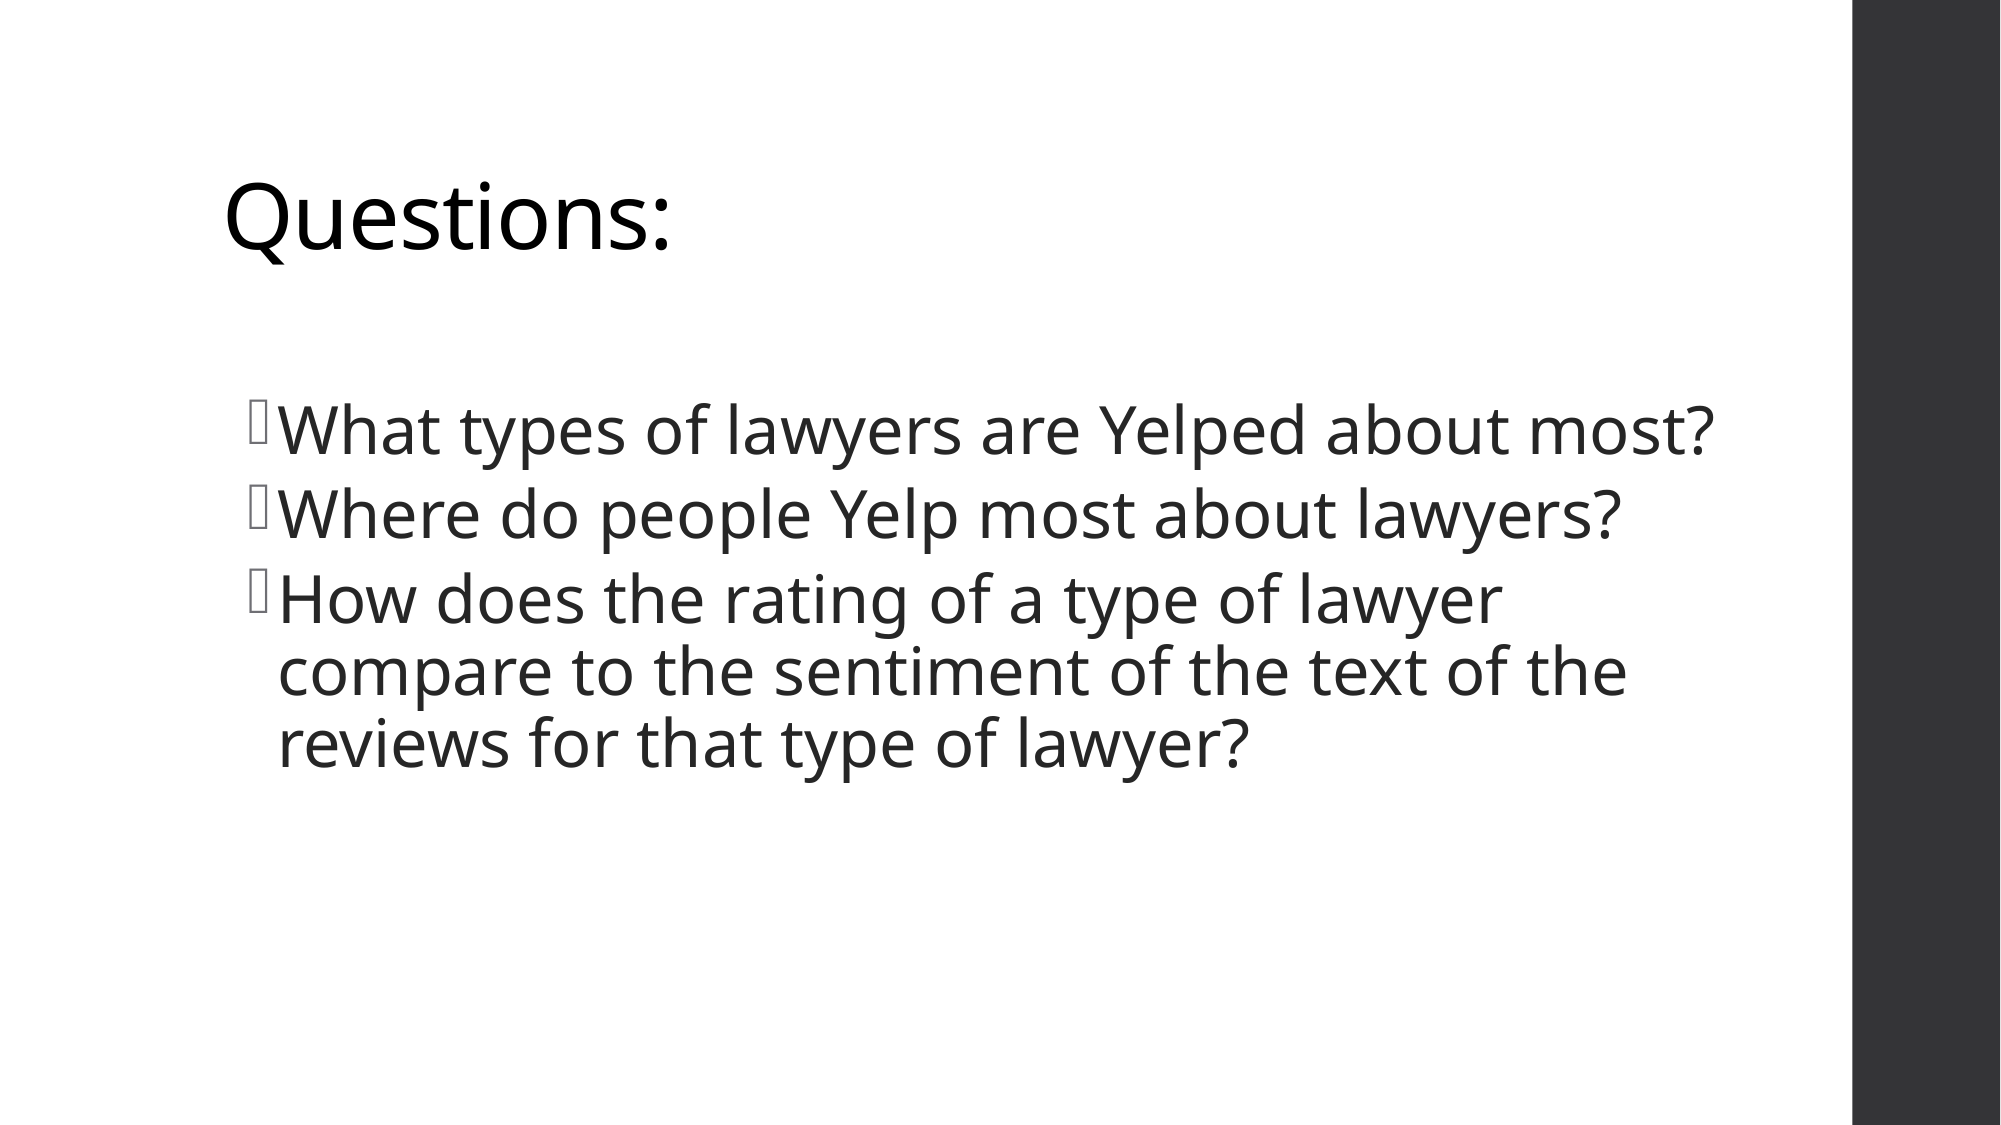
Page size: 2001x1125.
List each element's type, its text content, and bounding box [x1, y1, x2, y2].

title Questions: [206, 60, 1797, 278]
list What types of lawyers are Yelped about most? Where do people Yelp most about lawyers? How does the rating of a type of lawyer compare to the sentiment of the text of the reviews for that type of lawyer? [187, 389, 1813, 902]
